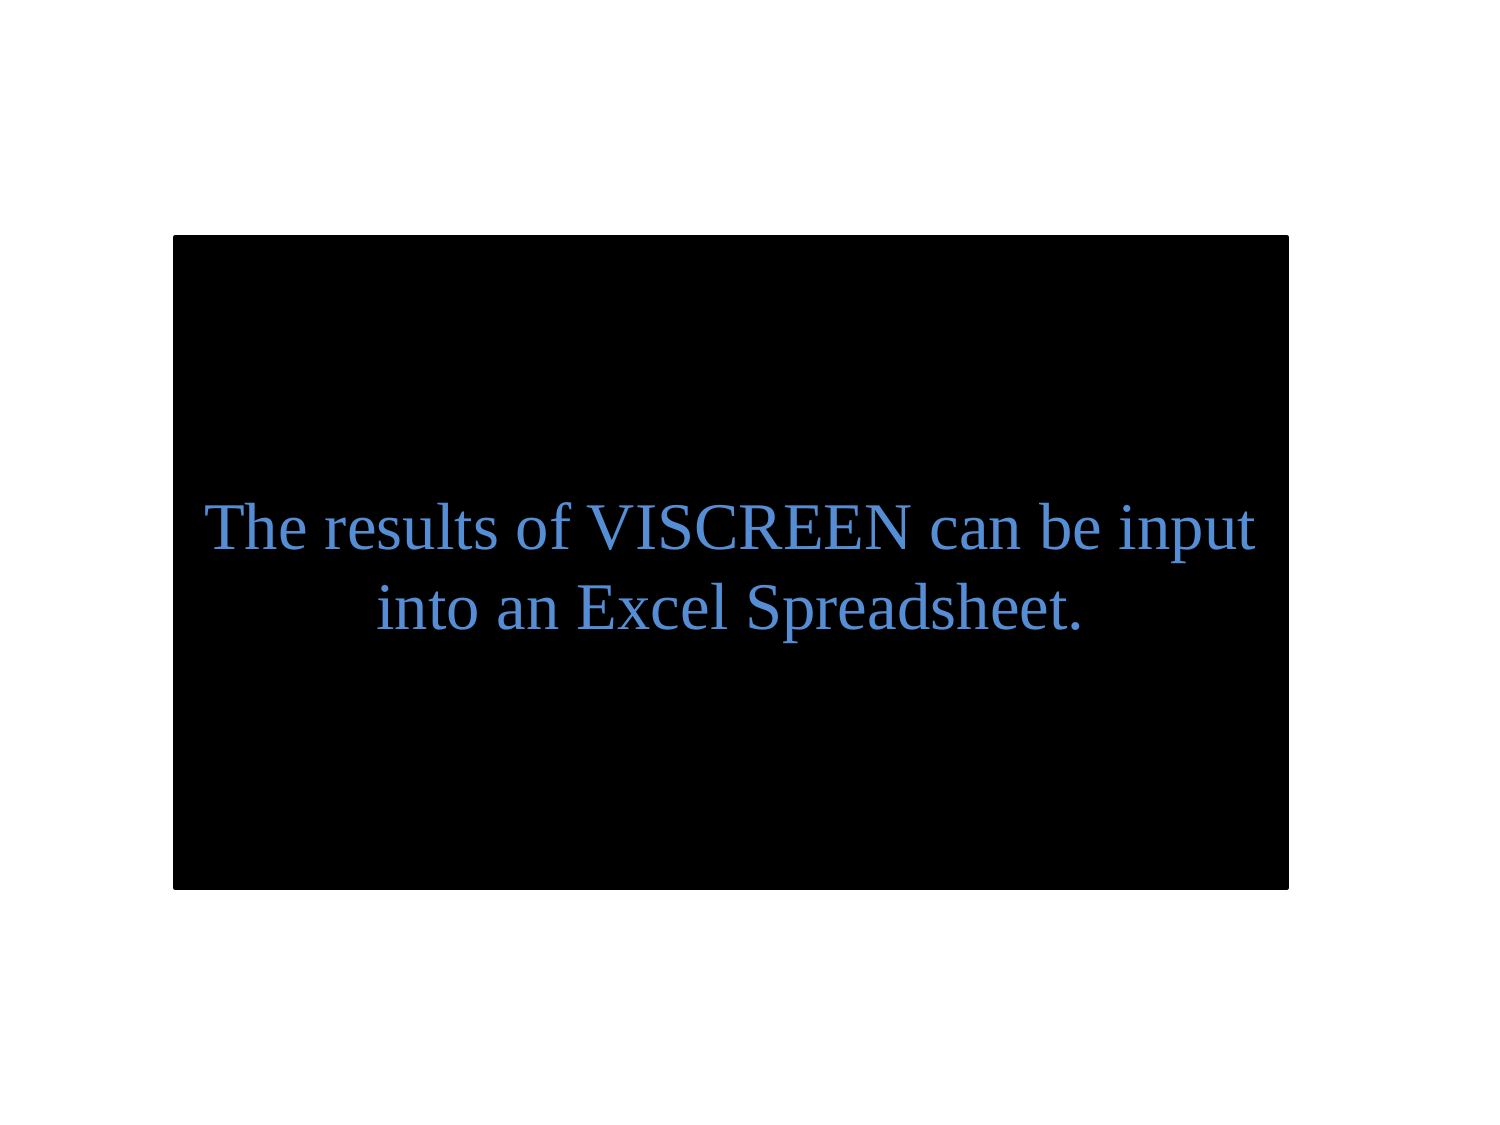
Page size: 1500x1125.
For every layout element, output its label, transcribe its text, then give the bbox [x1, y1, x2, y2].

text_box The results of VISCREEN can be input into an Excel Spreadsheet. [173, 235, 1289, 890]
